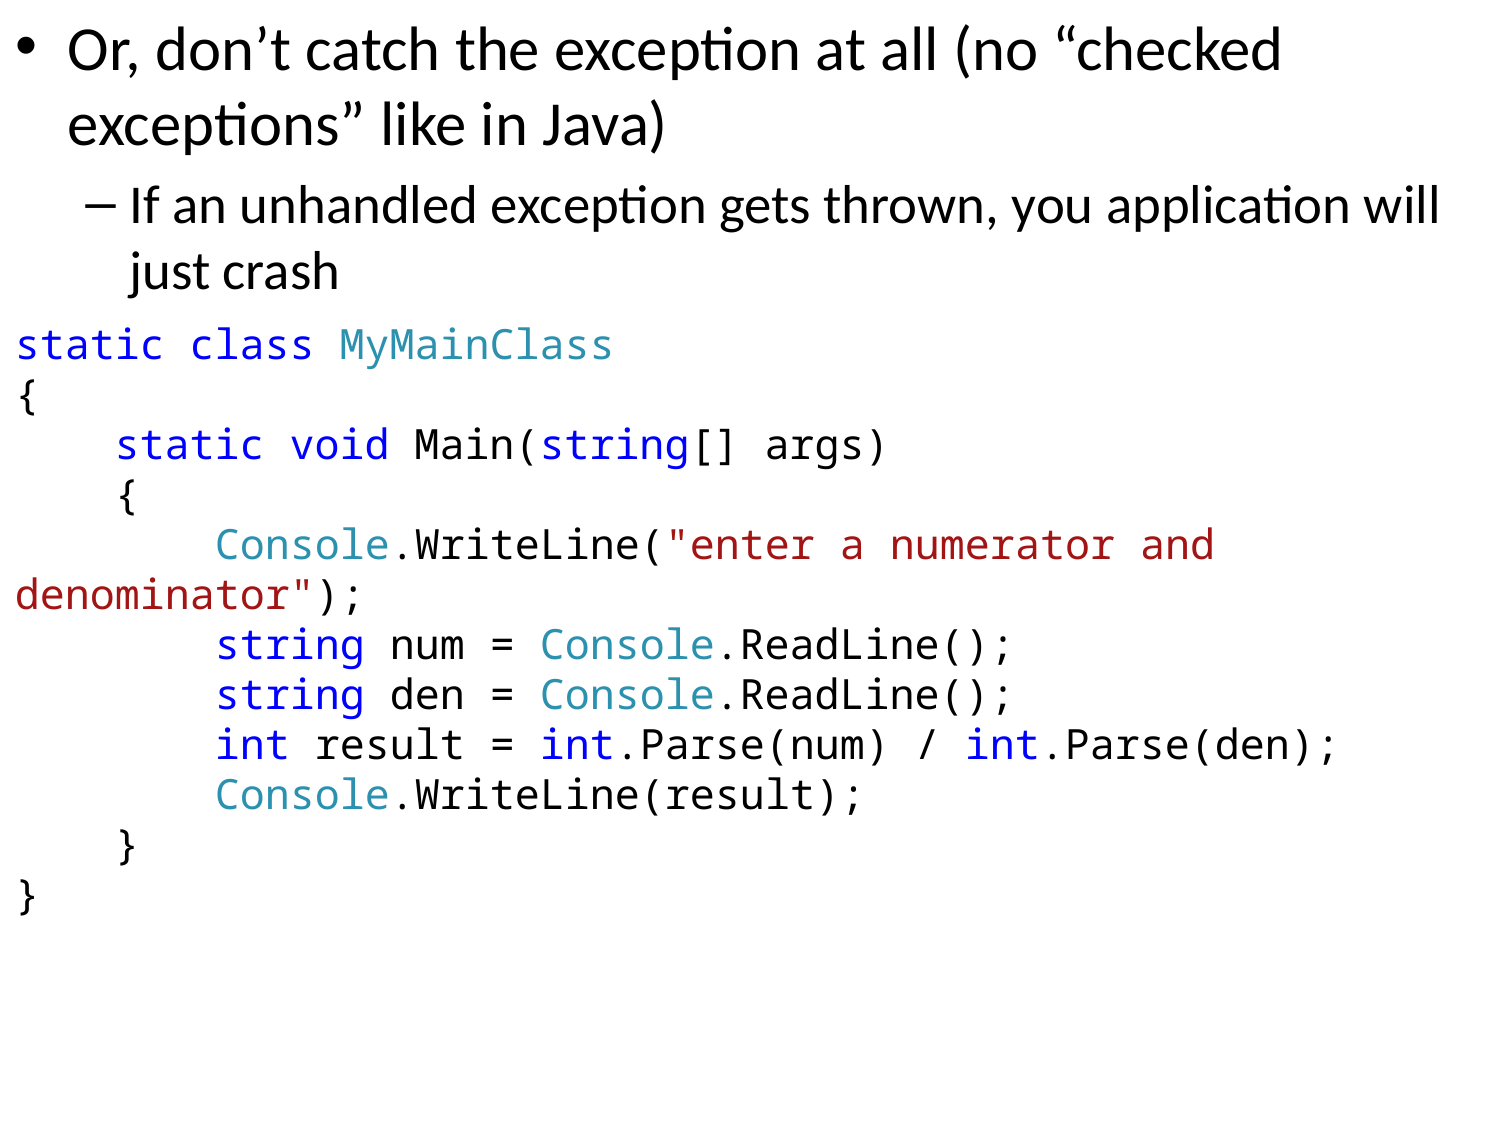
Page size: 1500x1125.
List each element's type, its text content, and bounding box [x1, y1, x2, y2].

text_box static class MyMainClass { static void Main(string[] args) { Console.WriteLine("enter a numerator and denominator"); string num = Console.ReadLine(); string den = Console.ReadLine(); int result = int.Parse(num) / int.Parse(den); Console.WriteLine(result); } } [0, 311, 1500, 976]
list Or, don’t catch the exception at all (no “checked exceptions” like in Java) If an unhandled exception gets thrown, you application will just crash [0, 0, 1500, 311]
